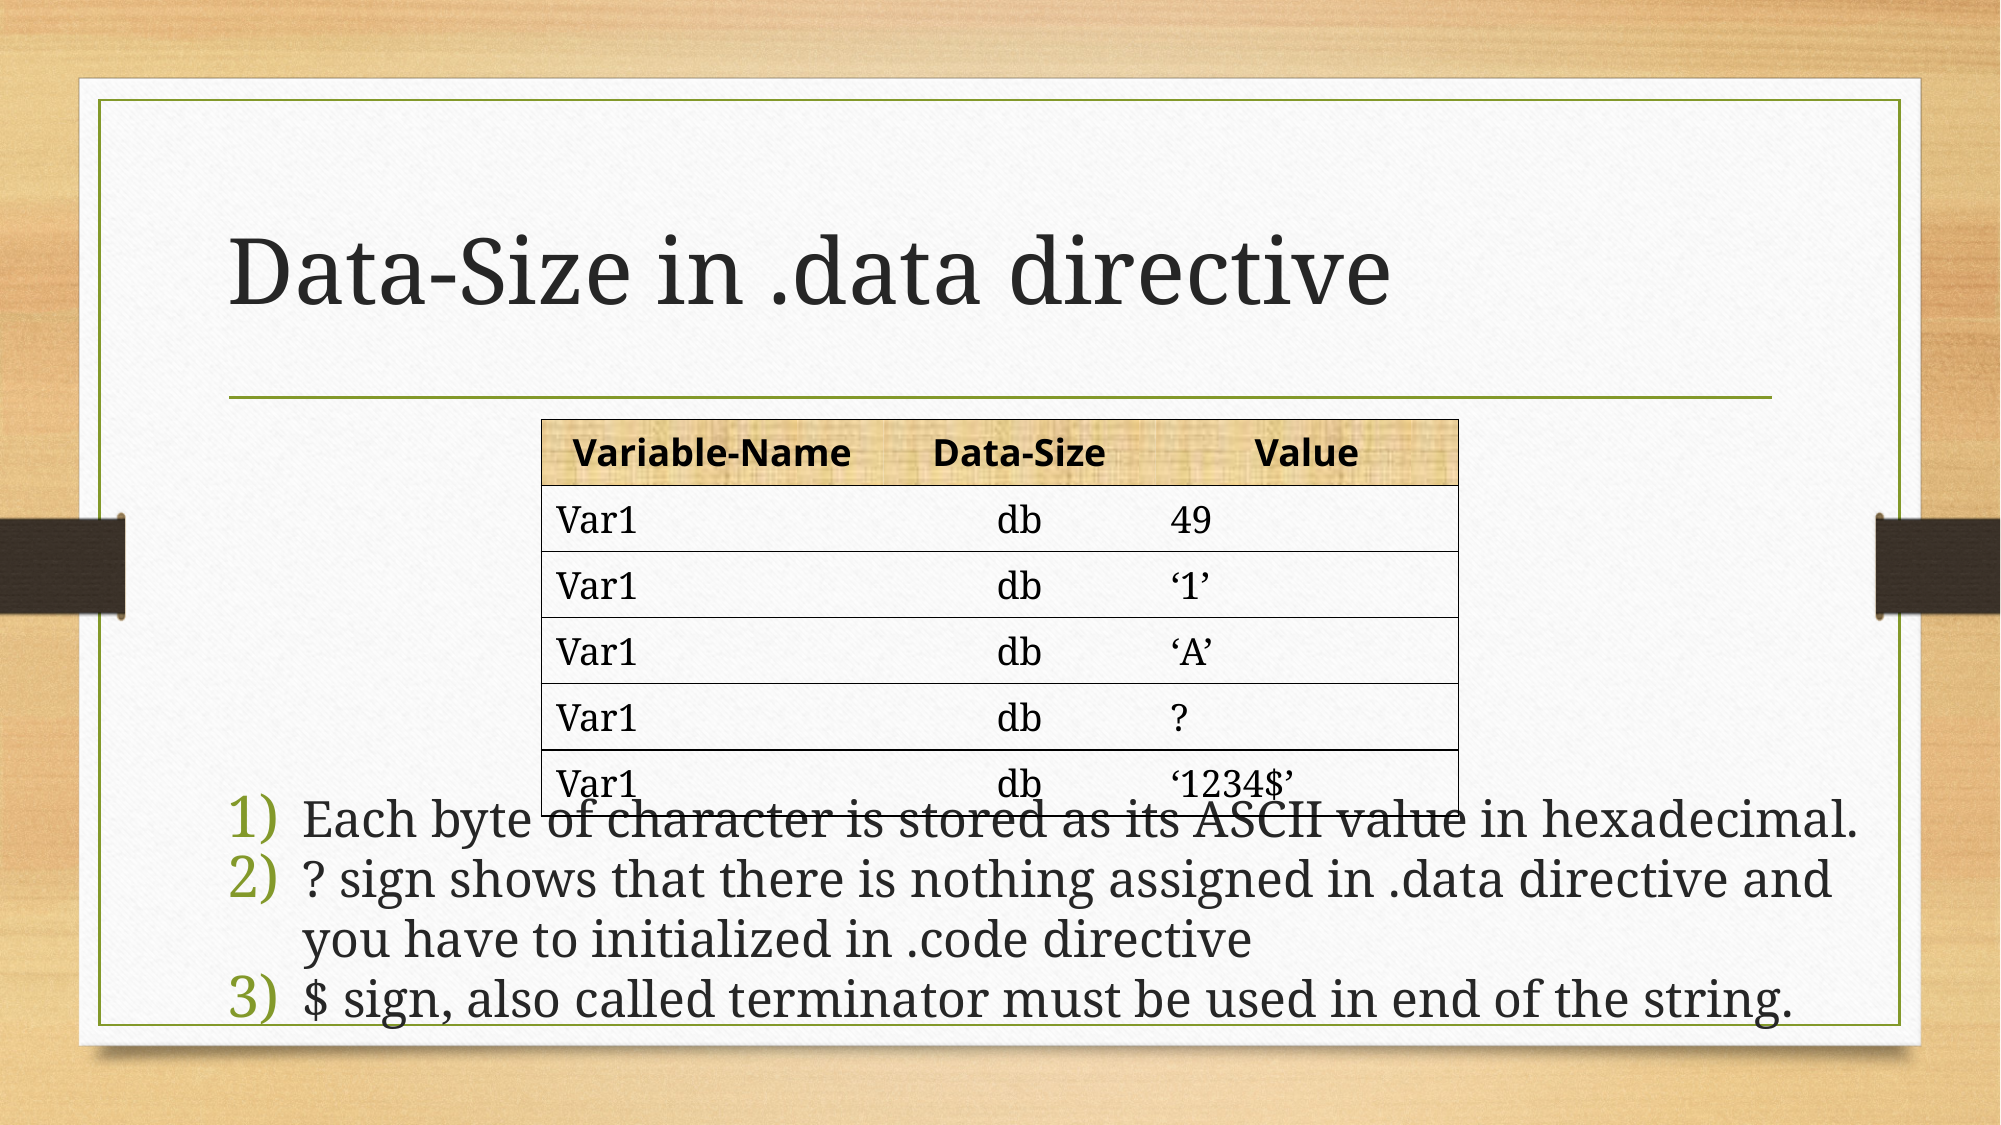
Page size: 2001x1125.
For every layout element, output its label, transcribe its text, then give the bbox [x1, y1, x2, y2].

picture [0, 0, 2001, 1125]
table_cell 49 [1156, 486, 1458, 551]
table_cell Var1 [542, 552, 884, 617]
table_cell ‘1234$’ [1156, 751, 1458, 815]
table_cell db [884, 552, 1156, 617]
table_cell Var1 [542, 618, 884, 683]
list Each byte of character is stored as its ASCII value in hexadecimal. ? sign shows that there is nothing assigned in .data directive and you have to initialized in .code directive $ sign, also called terminator must be used in end of the string. [212, 419, 1875, 1088]
table_cell db [884, 684, 1156, 749]
table_cell Var1 [542, 486, 884, 551]
table_cell db [884, 486, 1156, 551]
table_cell db [884, 618, 1156, 683]
table_header Variable-Name [542, 420, 884, 485]
table_cell ? [1156, 684, 1458, 749]
table_header Value [1156, 420, 1458, 485]
table_cell ‘A’ [1156, 618, 1458, 683]
table_header Data-Size [884, 420, 1156, 485]
title Data-Size in .data directive [212, 161, 1788, 375]
table_cell db [884, 751, 1156, 815]
table_cell ‘1’ [1156, 552, 1458, 617]
table_cell Var1 [542, 751, 884, 815]
table_cell Var1 [542, 684, 884, 749]
